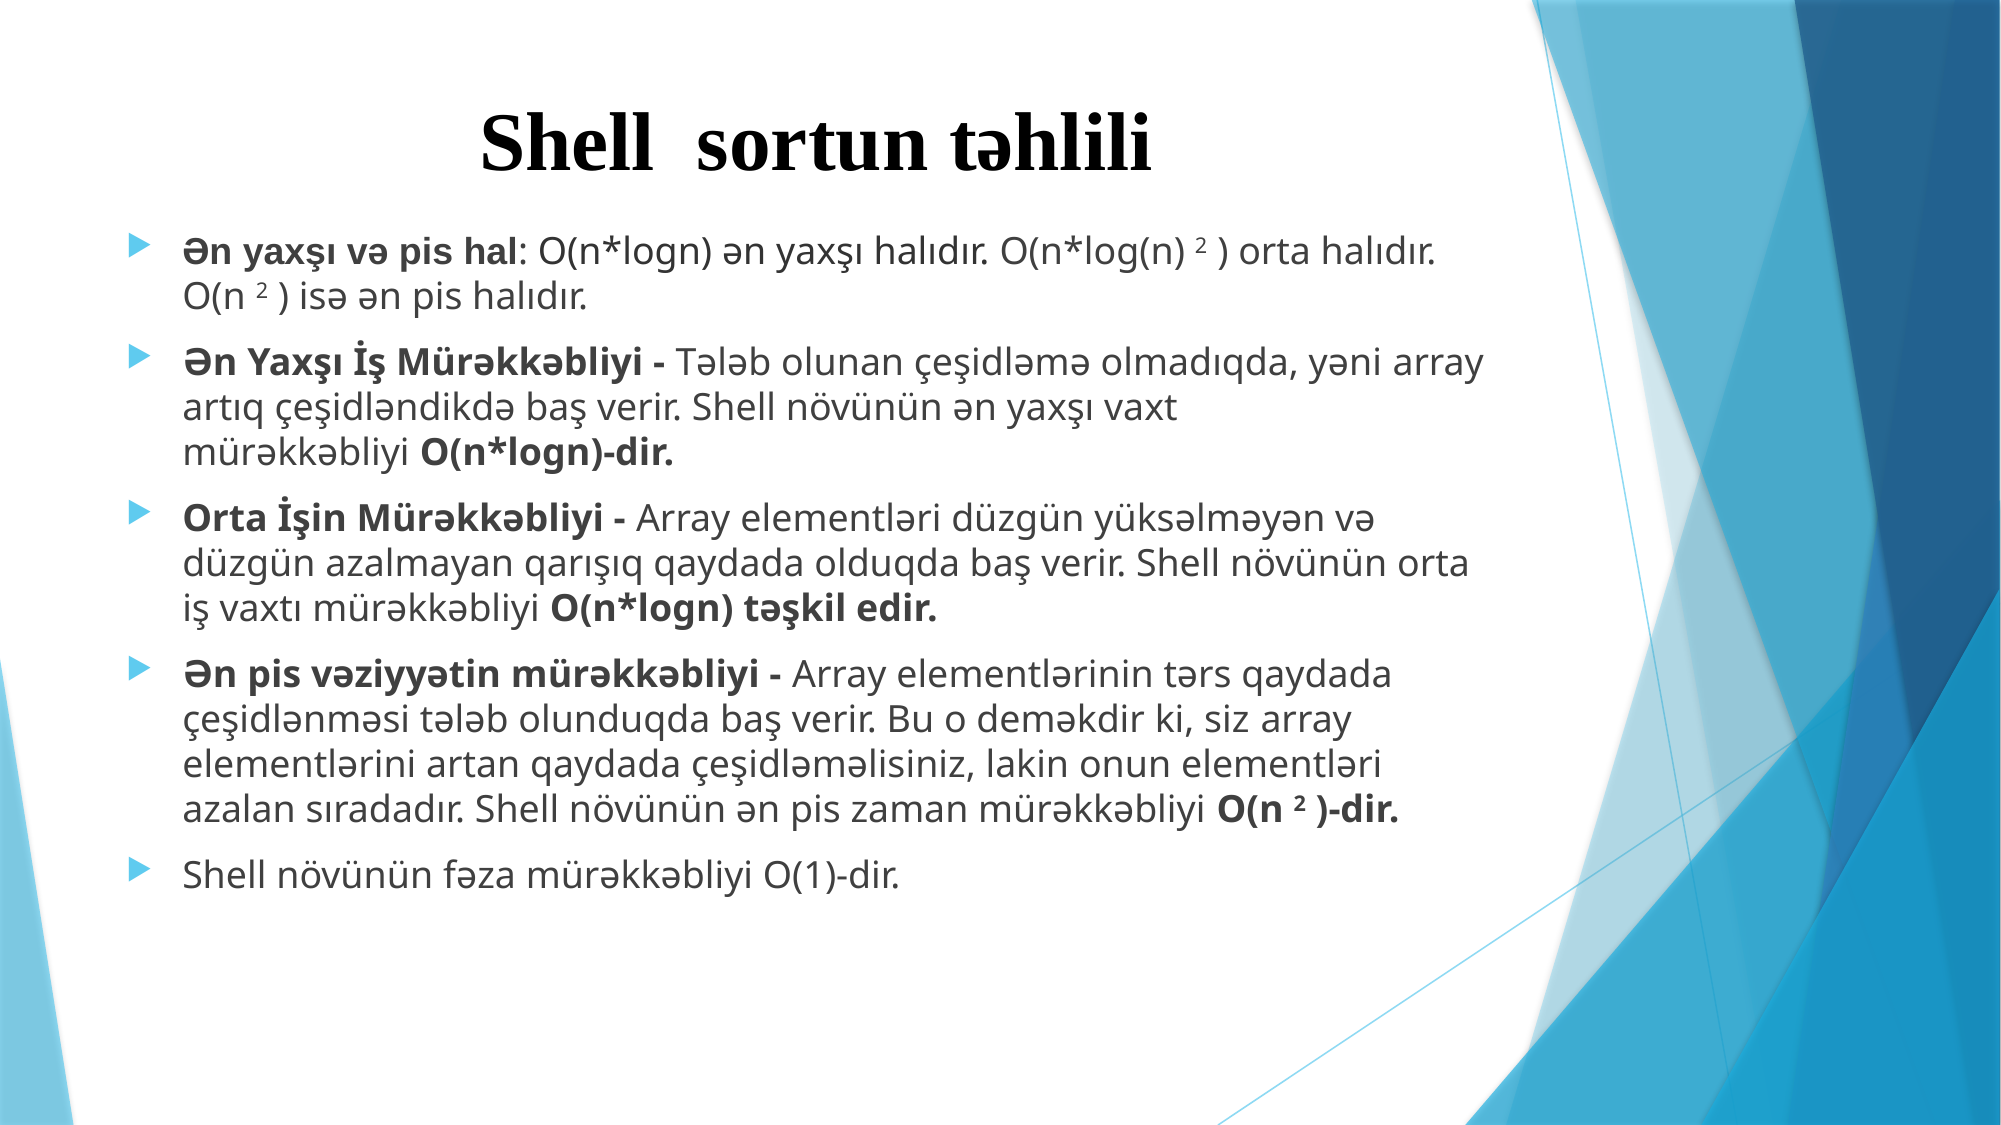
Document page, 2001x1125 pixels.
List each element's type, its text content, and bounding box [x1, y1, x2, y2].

title Shell sortun təhlili [111, 79, 1522, 168]
list Ən yaxşı və pis hal: O(n*logn) ən yaxşı halıdır. O(n*log(n) 2 ) orta halıdır. O(n 2 ) isə ən pis halıdır. Ən Yaxşı İş Mürəkkəbliyi - Tələb olunan çeşidləmə olmadıqda, yəni array artıq çeşidləndikdə baş verir. Shell növünün ən yaxşı vaxt mürəkkəbliyi O(n*logn)-dir. Orta İşin Mürəkkəbliyi - Array elementləri düzgün yüksəlməyən və düzgün azalmayan qarışıq qaydada olduqda baş verir. Shell növünün orta iş vaxtı mürəkkəbliyi O(n*logn) təşkil edir. Ən pis vəziyyətin mürəkkəbliyi - Array elementlərinin tərs qaydada çeşidlənməsi tələb olunduqda baş verir. Bu o deməkdir ki, siz array elementlərini artan qaydada çeşidləməlisiniz, lakin onun elementləri azalan sıradadır. Shell növünün ən pis zaman mürəkkəbliyi O(n 2 )-dir. Shell növünün fəza mürəkkəbliyi O(1)-dir. [111, 219, 1522, 1028]
